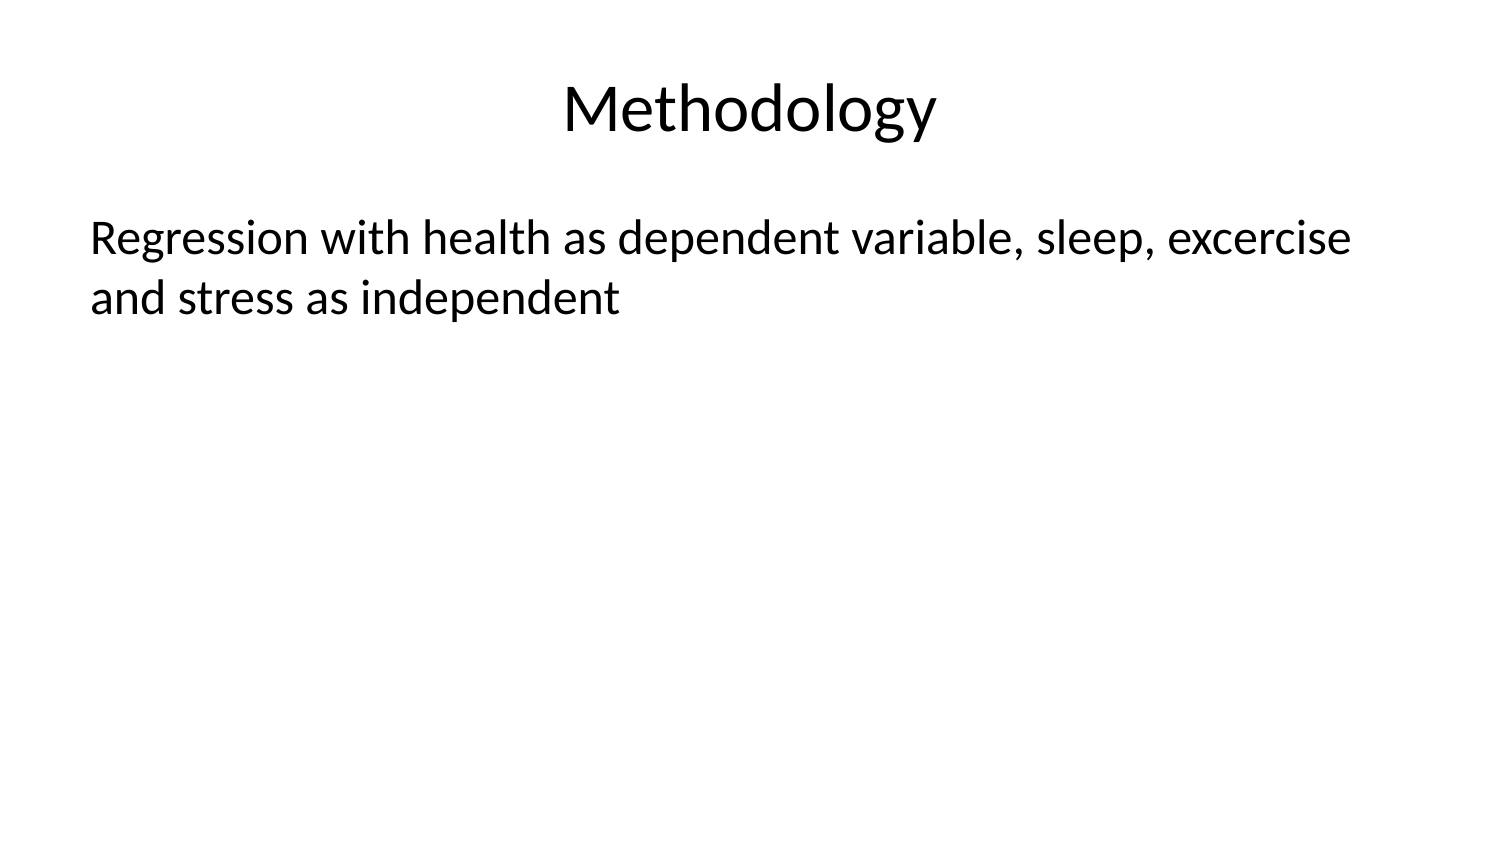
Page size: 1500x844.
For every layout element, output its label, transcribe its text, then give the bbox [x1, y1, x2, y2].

title Methodology [75, 33, 1425, 175]
list Regression with health as dependent variable, sleep, excercise and stress as independent [75, 196, 1425, 754]
